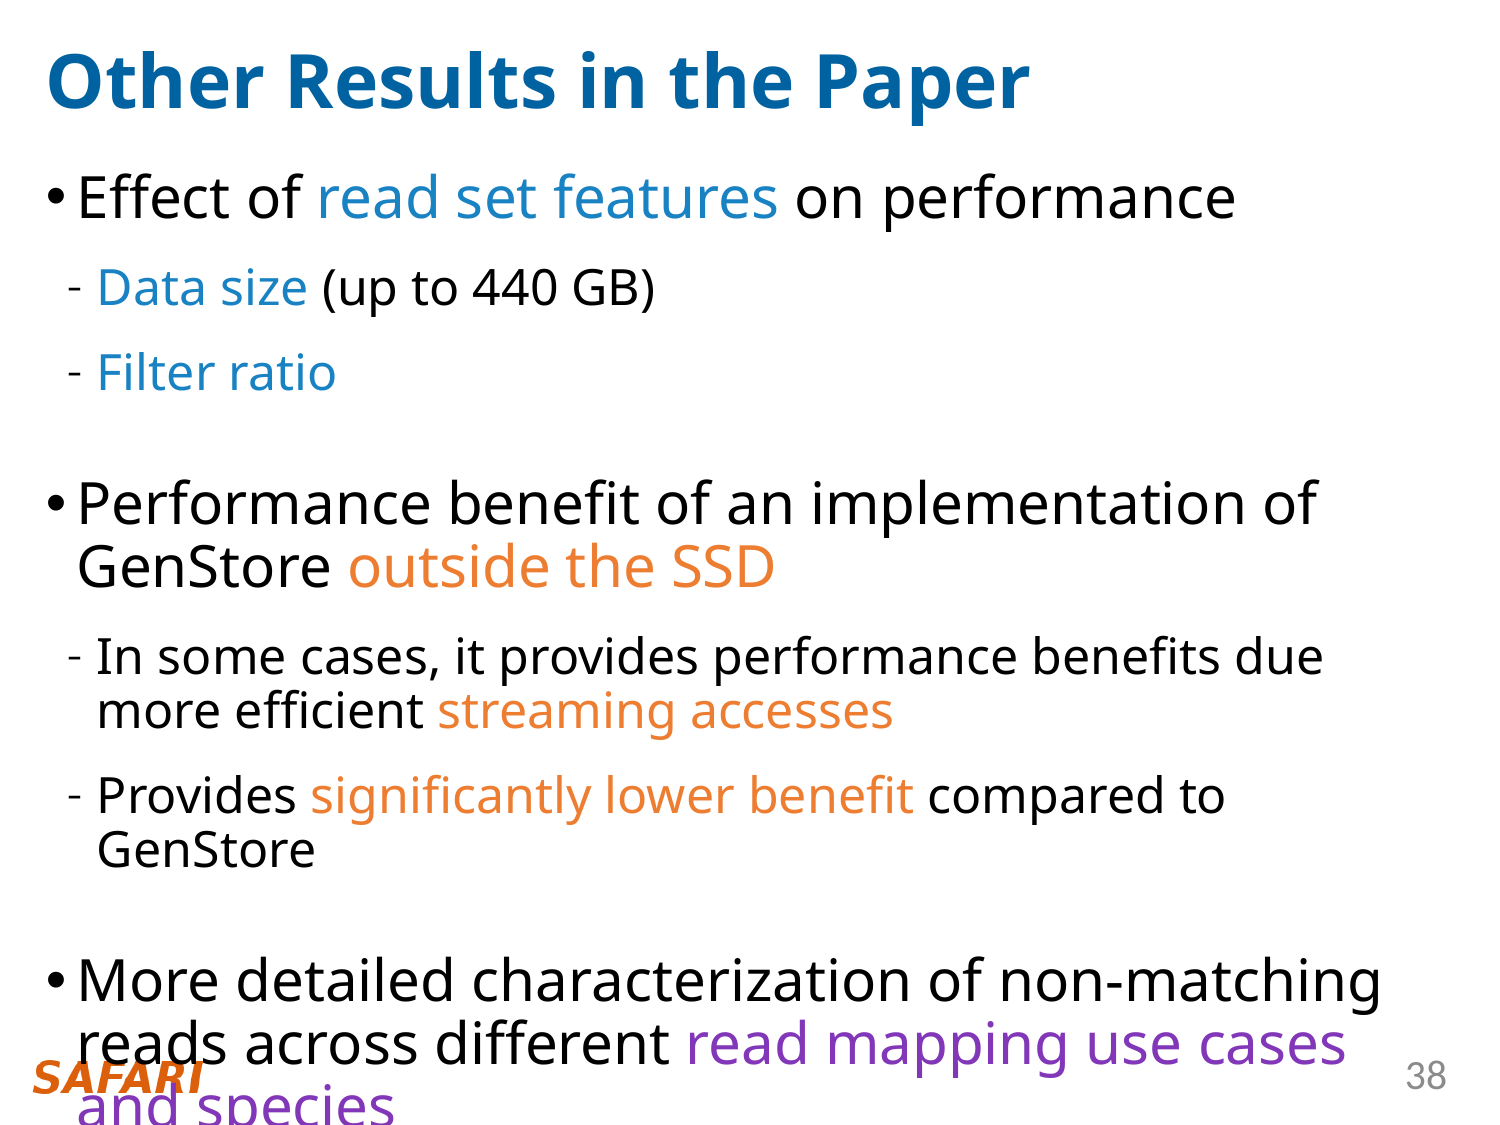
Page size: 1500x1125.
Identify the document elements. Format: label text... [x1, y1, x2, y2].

picture [31, 1051, 209, 1104]
list Effect of read set features on performance Data size (up to 440 GB) Filter ratio Performance benefit of an implementation of GenStore outside the SSD In some cases, it provides performance benefits due more efficient streaming accesses Provides significantly lower benefit compared to GenStore More detailed characterization of non-matching reads across different read mapping use cases and species [31, 160, 1475, 1043]
title Other Results in the Paper [31, 15, 1475, 143]
